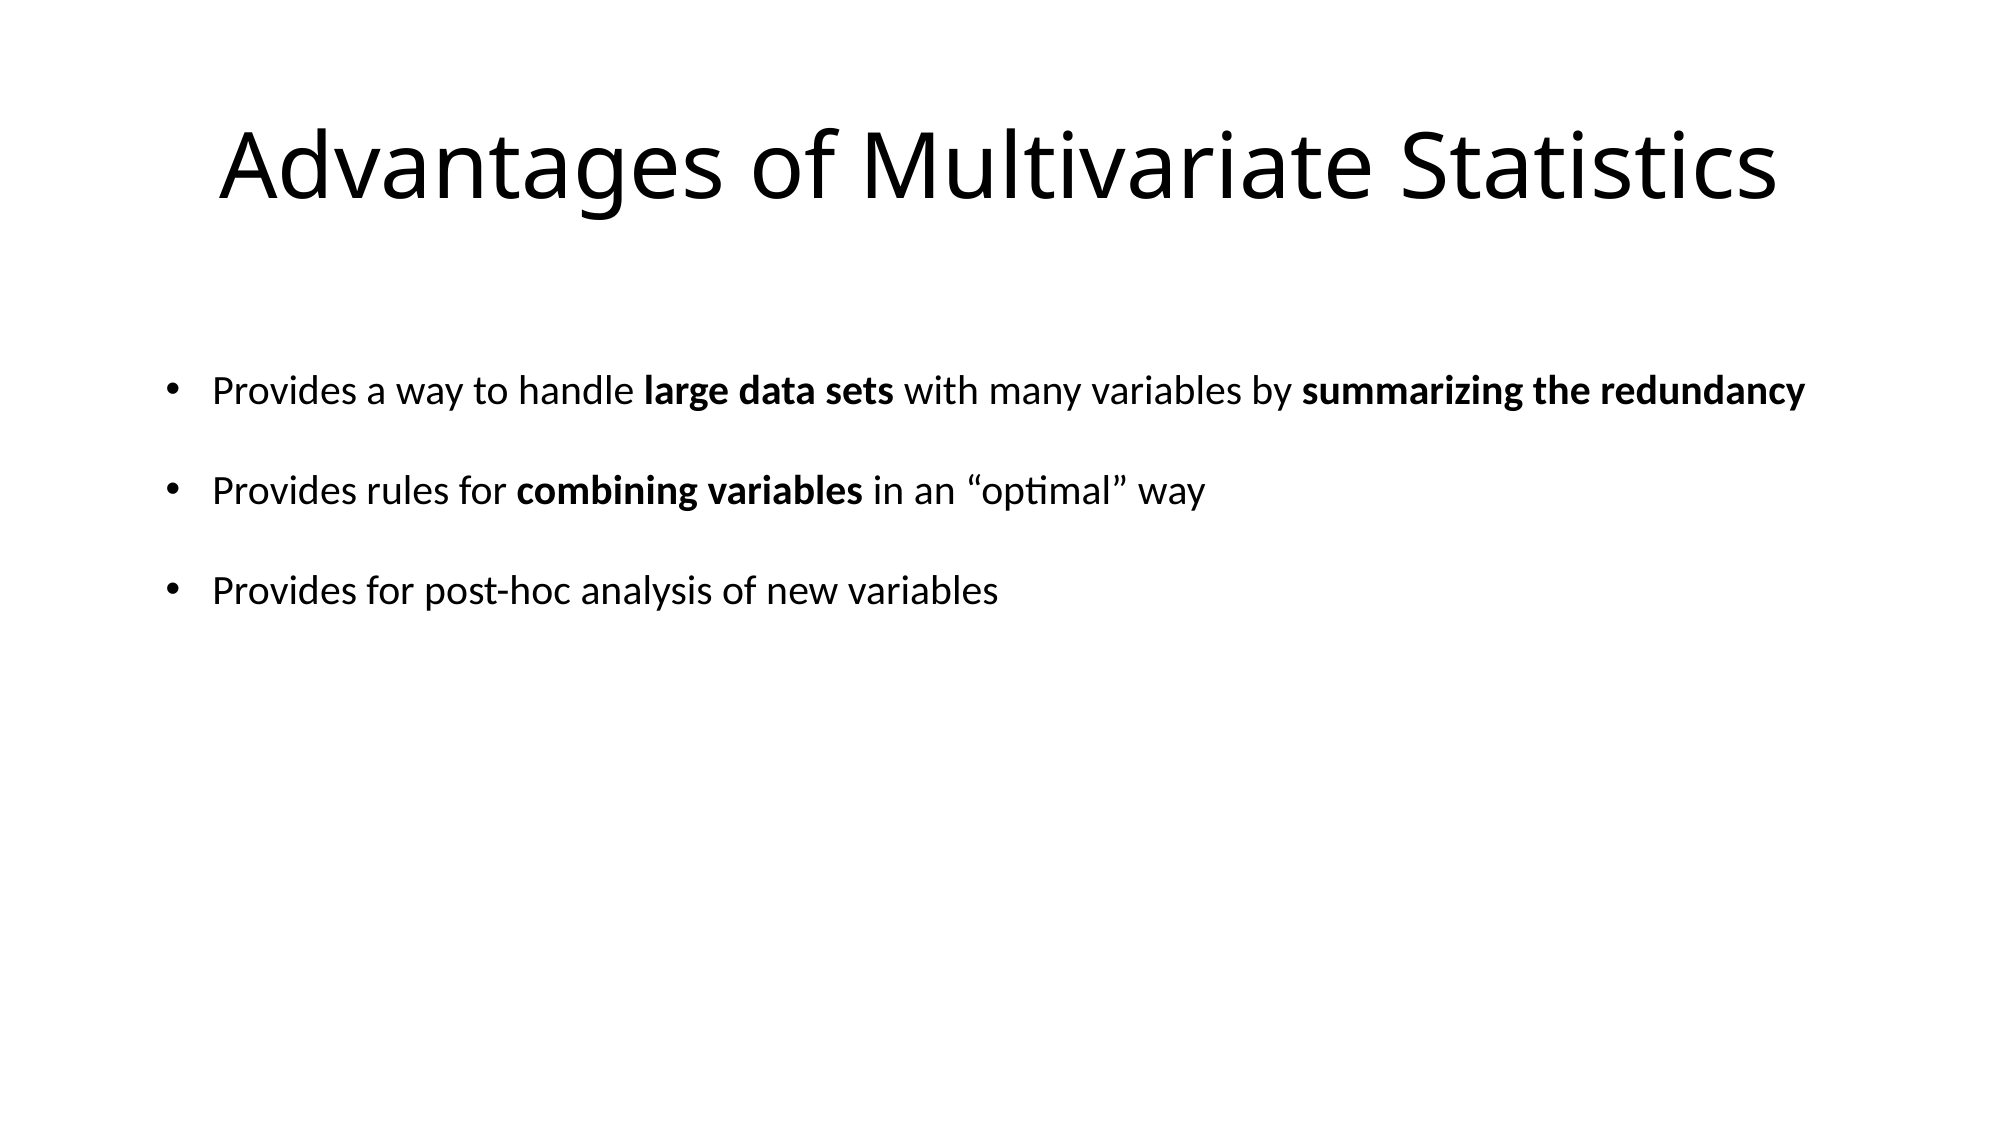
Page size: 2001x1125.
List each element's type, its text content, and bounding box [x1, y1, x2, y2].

text_box Provides a way to handle large data sets with many variables by summarizing the redundancy Provides rules for combining variables in an “optimal” way Provides for post-hoc analysis of new variables [150, 305, 1822, 671]
title Advantages of Multivariate Statistics [137, 59, 1863, 278]
